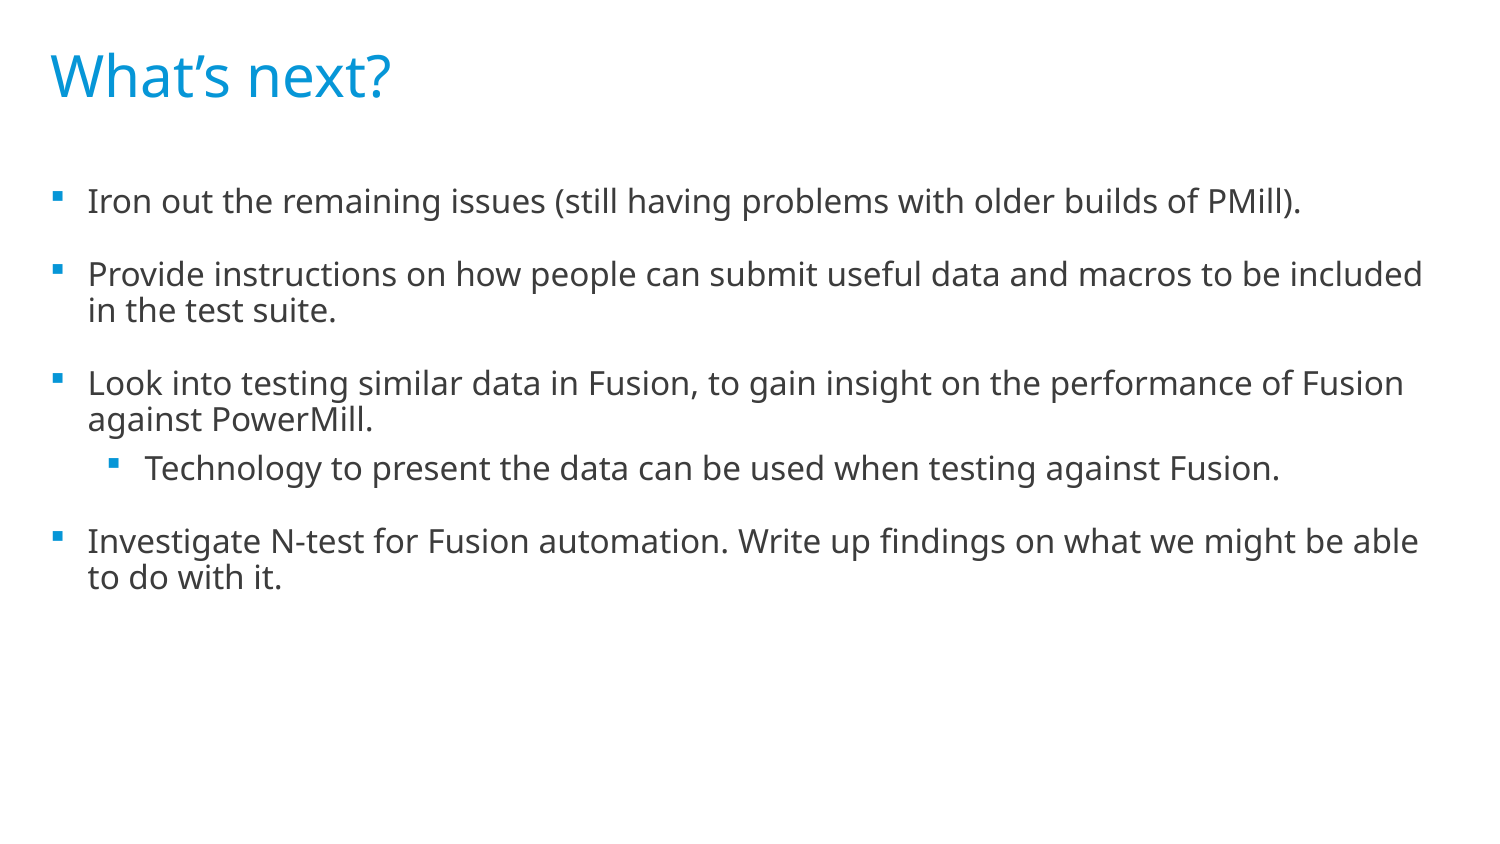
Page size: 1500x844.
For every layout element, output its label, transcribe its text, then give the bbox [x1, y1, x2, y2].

list Iron out the remaining issues (still having problems with older builds of PMill). Provide instructions on how people can submit useful data and macros to be included in the test suite. Look into testing similar data in Fusion, to gain insight on the performance of Fusion against PowerMill. Technology to present the data can be used when testing against Fusion. Investigate N-test for Fusion automation. Write up findings on what we might be able to do with it. [50, 184, 1450, 822]
title What’s next? [50, 46, 1450, 122]
